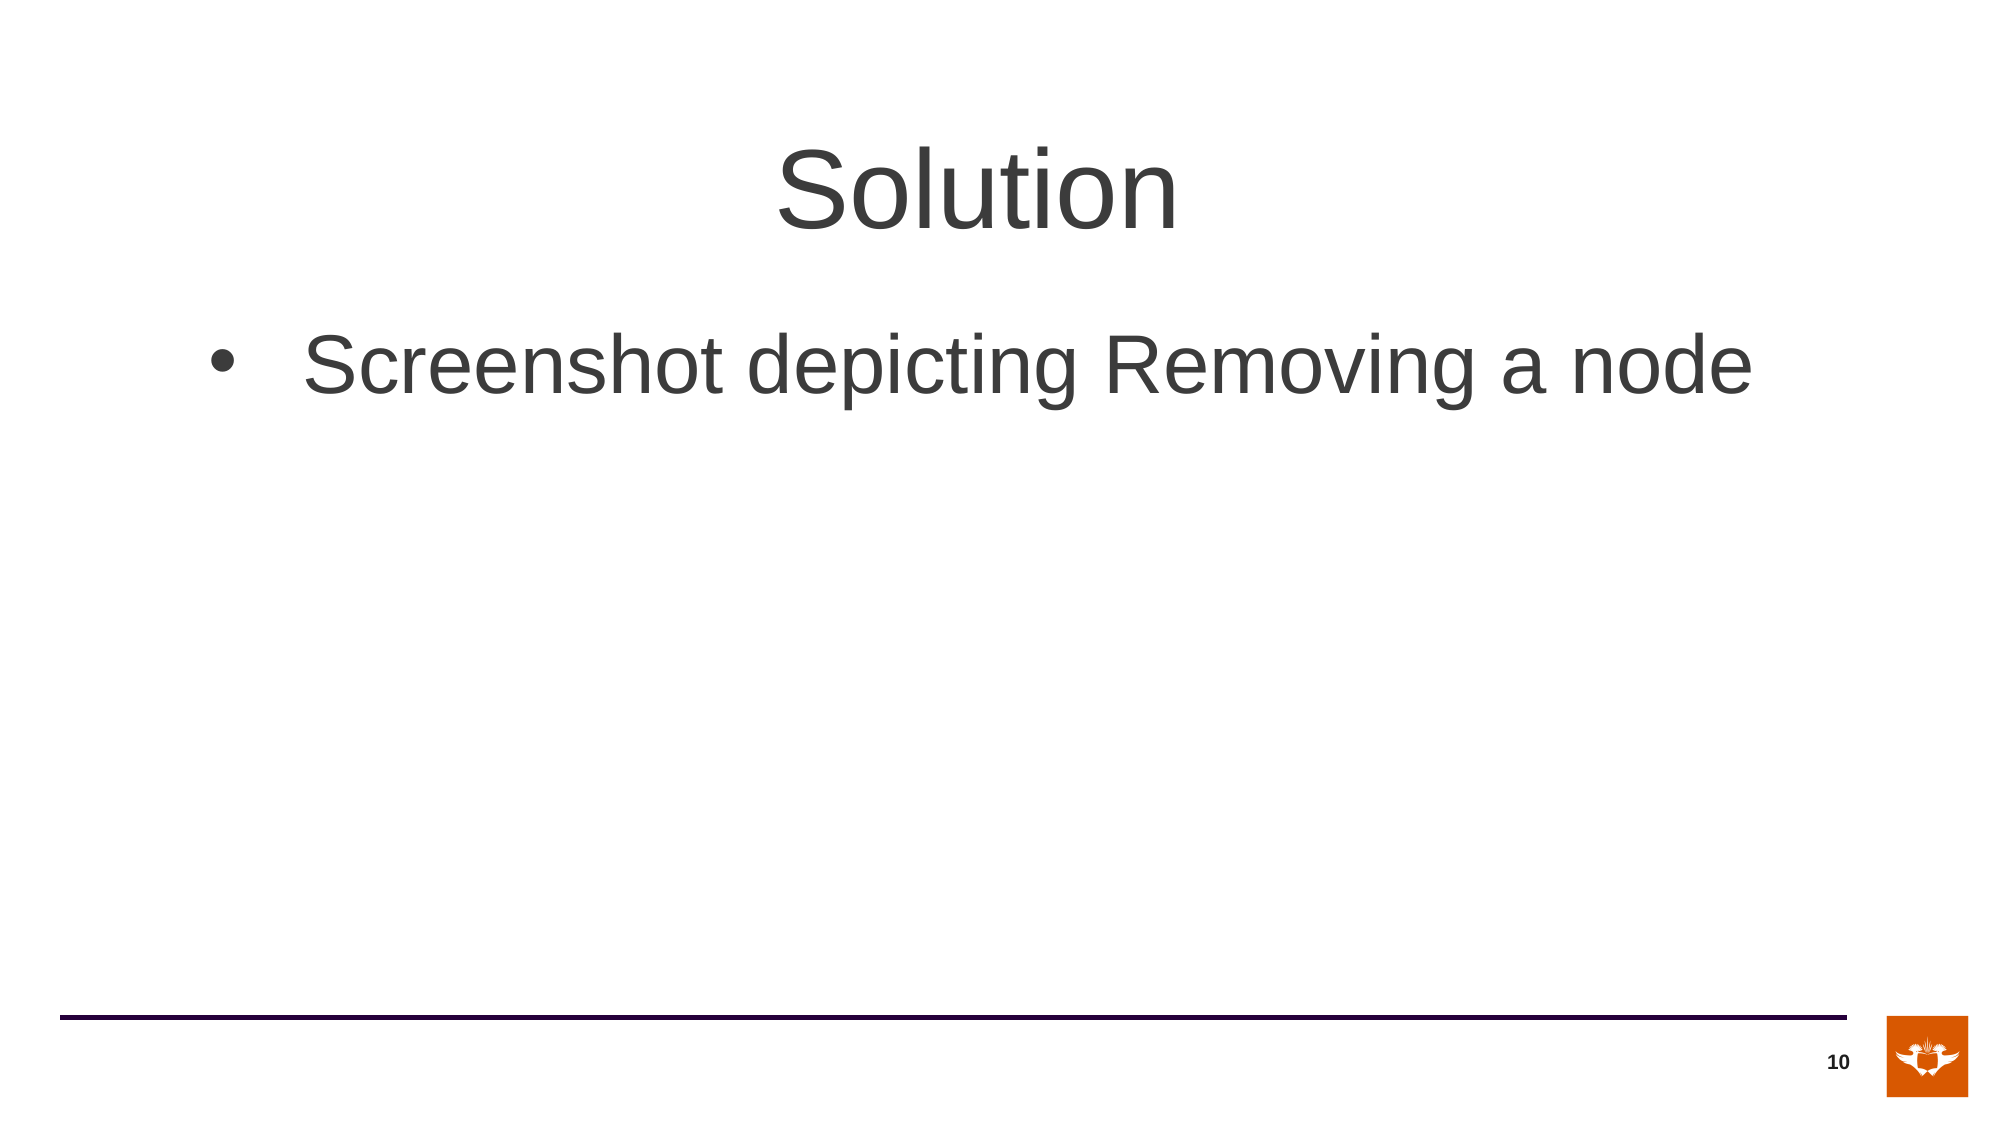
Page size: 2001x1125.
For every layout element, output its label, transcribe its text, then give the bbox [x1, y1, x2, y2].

text_box Solution [759, 108, 1196, 259]
picture [1885, 1014, 1970, 1099]
text_box Screenshot depicting Removing a node [193, 302, 1890, 518]
